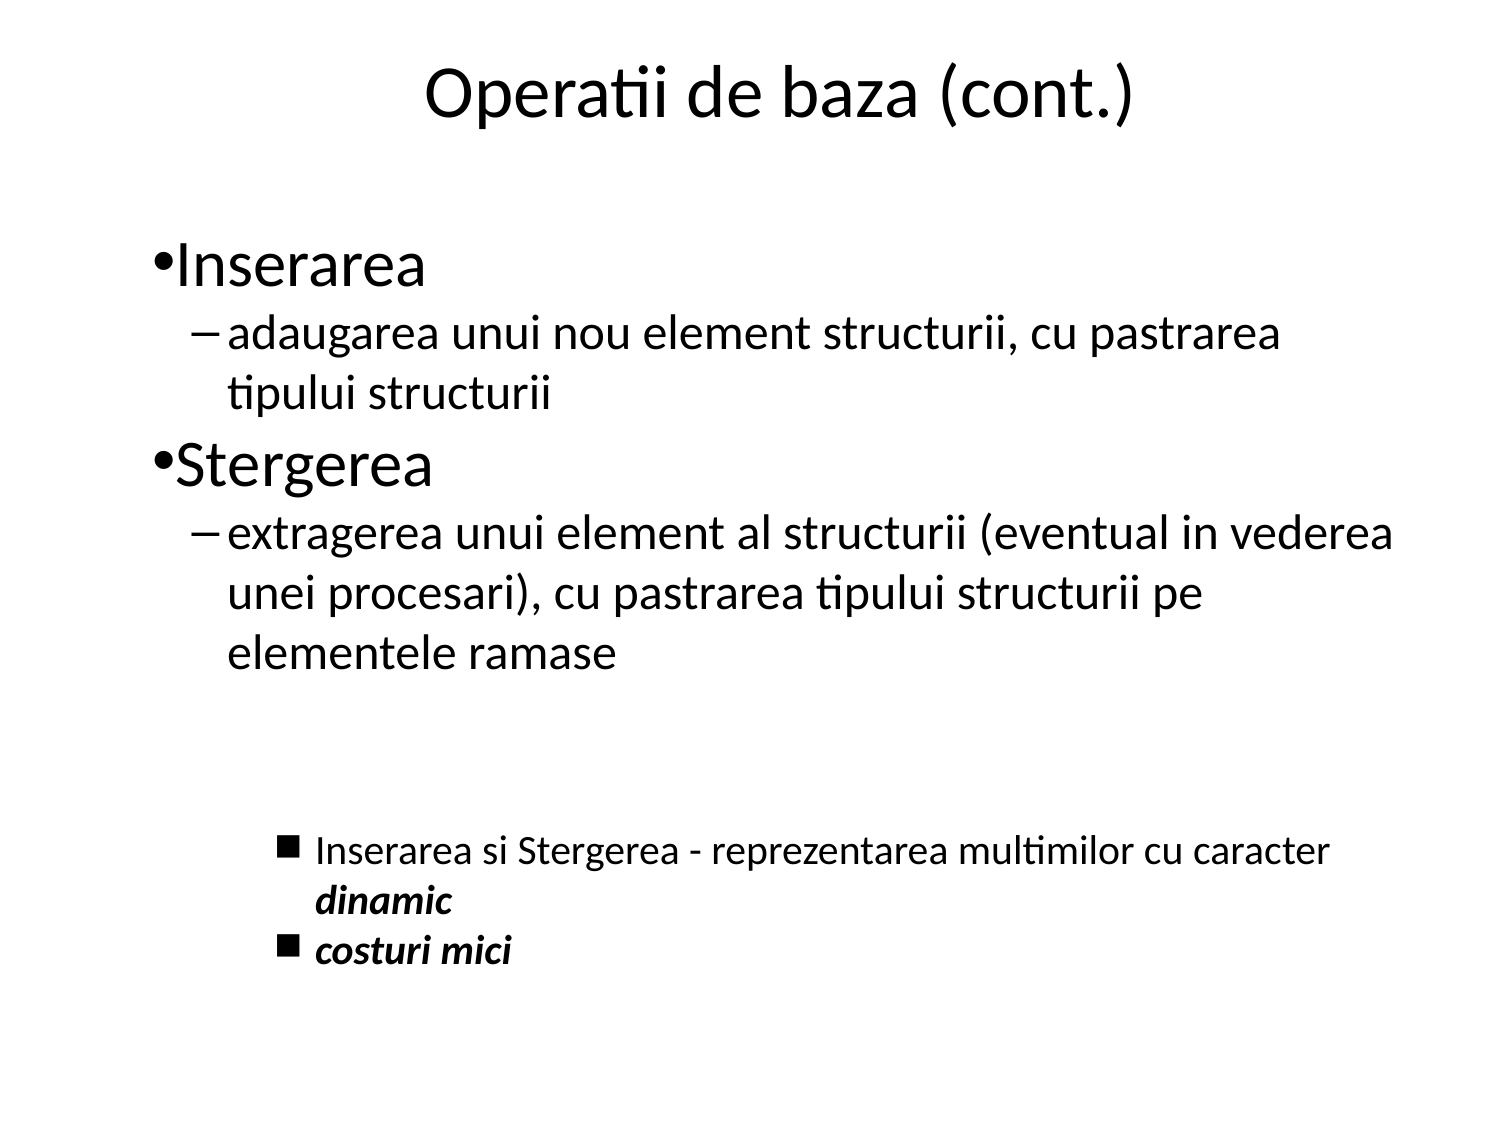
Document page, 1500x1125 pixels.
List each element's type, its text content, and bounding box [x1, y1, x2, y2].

text_box Inserarea si Stergerea - reprezentarea multimilor cu caracter dinamic costuri mici [149, 814, 1424, 1027]
text_box Inserarea adaugarea unui nou element structurii, cu pastrarea tipului structurii Stergerea extragerea unui element al structurii (eventual in vederea unei procesari), cu pastrarea tipului structurii pe elementele ramase [137, 212, 1412, 1019]
text_box Operatii de baza (cont.) [149, 37, 1412, 137]
